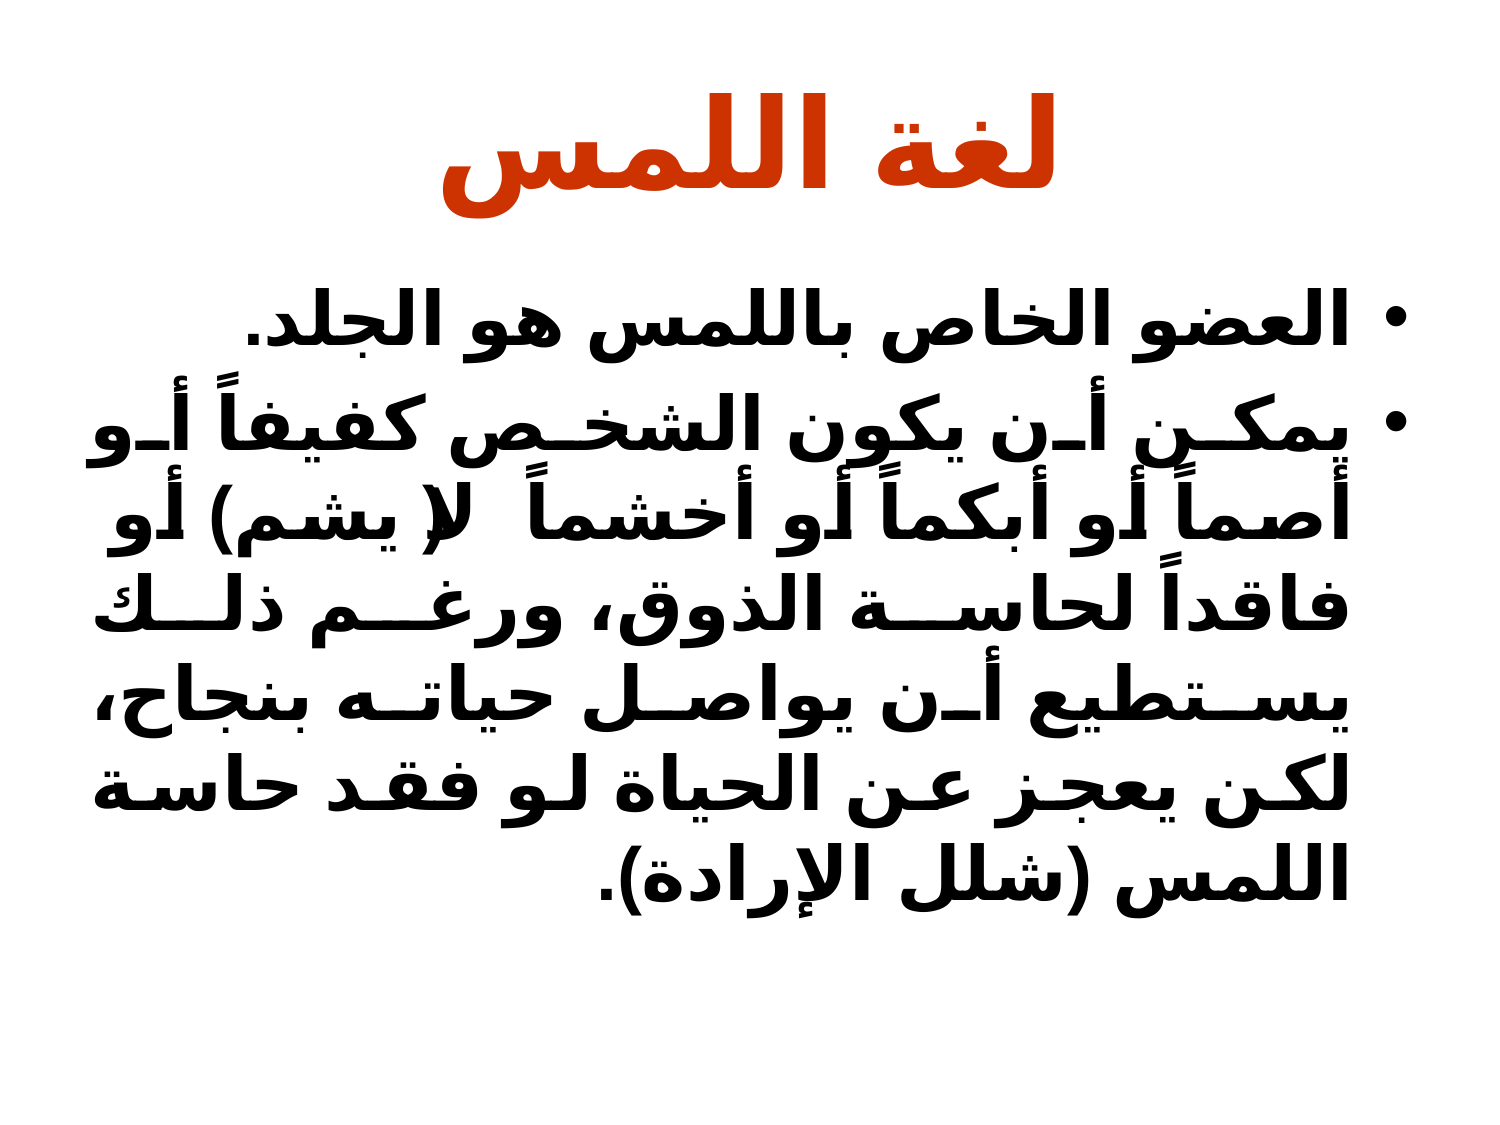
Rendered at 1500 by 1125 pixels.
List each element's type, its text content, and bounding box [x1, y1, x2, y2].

title لغة اللمس [75, 45, 1425, 233]
list العضو الخاص باللمس هو الجلد. يمكن أن يكون الشخص كفيفاً أو أصماً أو أبكماً أو أخشماً (لا يشم) أو فاقداً لحاسة الذوق، ورغم ذلك يستطيع أن يواصل حياته بنجاح، لكن يعجز عن الحياة لو فقد حاسة اللمس (شلل الإرادة). [75, 262, 1425, 1005]
